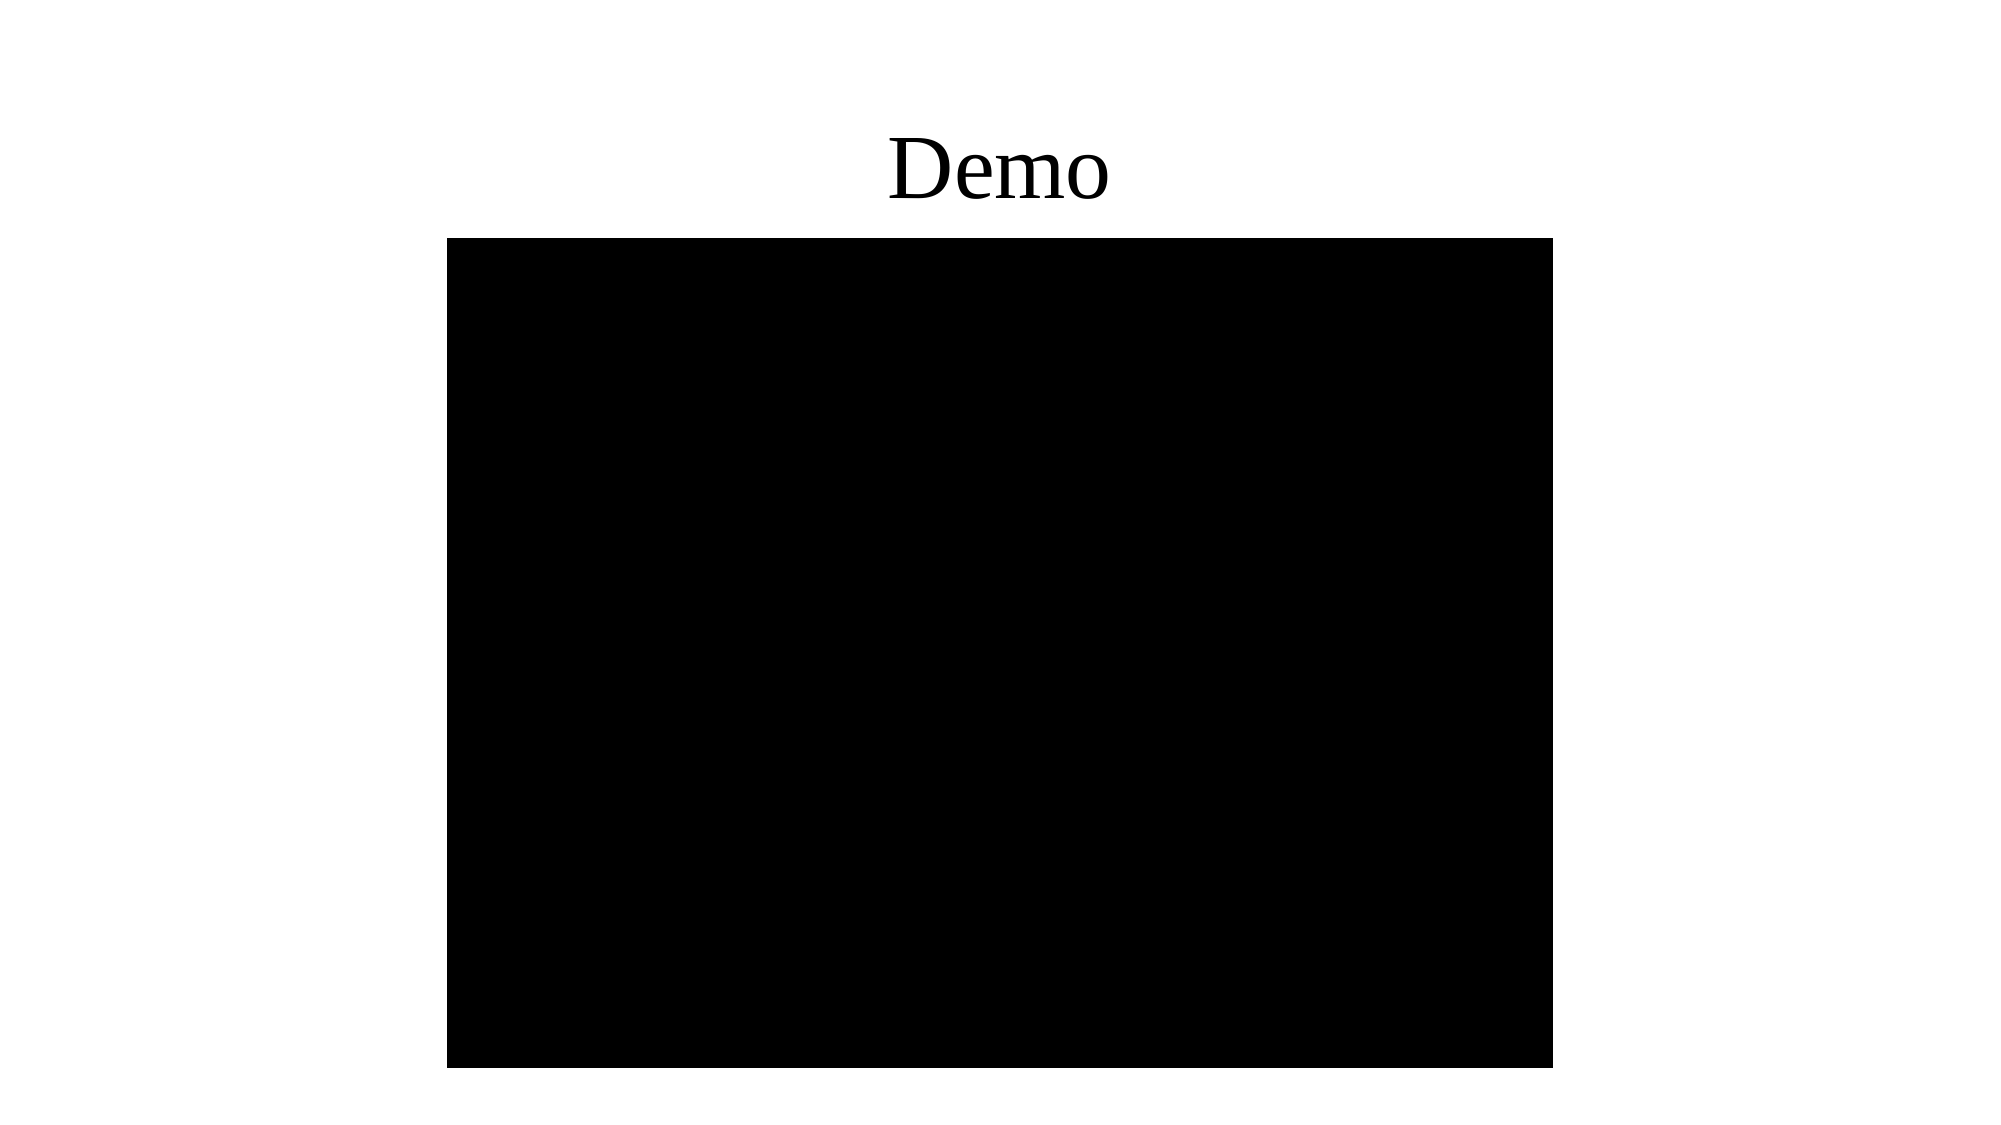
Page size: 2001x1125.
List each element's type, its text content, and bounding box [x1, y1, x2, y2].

title Demo [137, 59, 1863, 278]
picture [447, 238, 1553, 1068]
